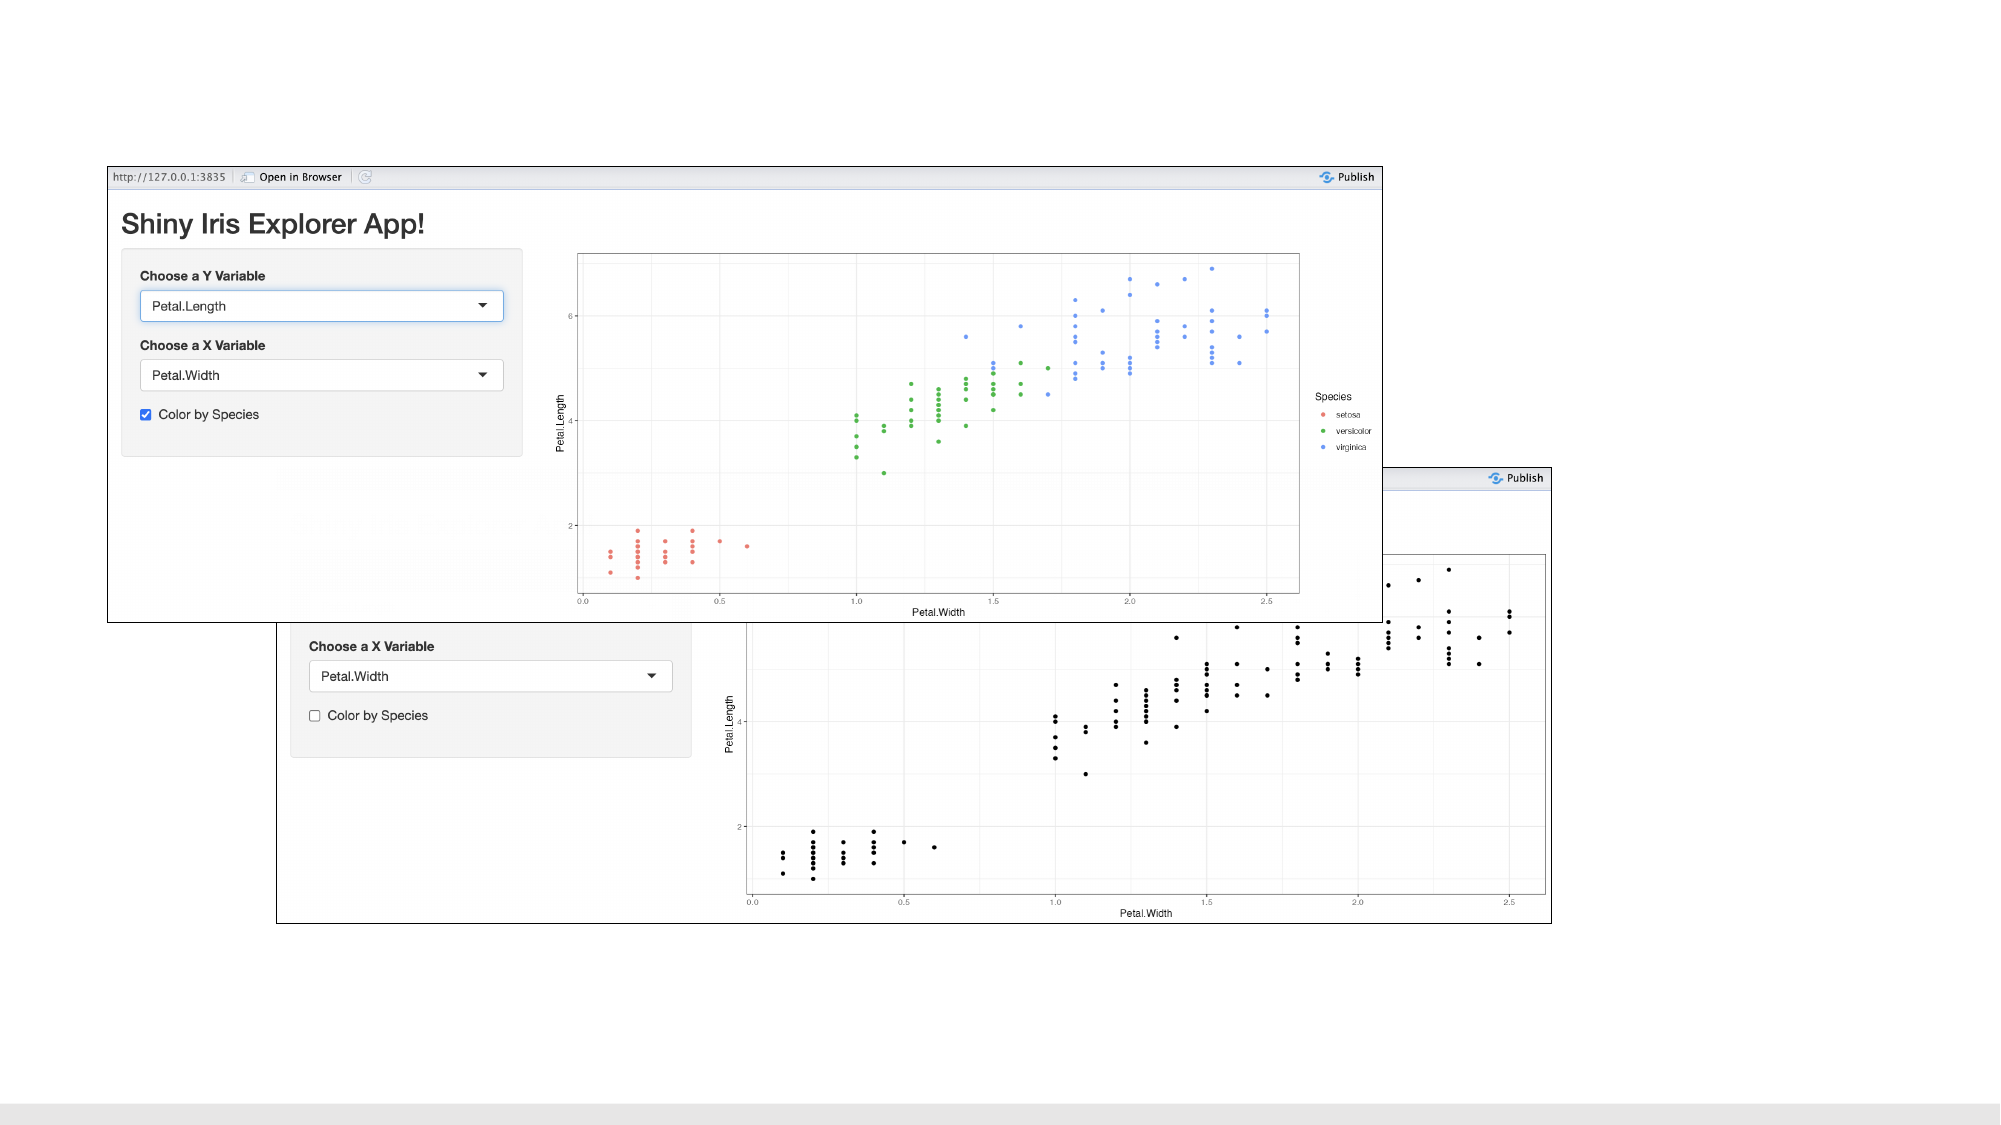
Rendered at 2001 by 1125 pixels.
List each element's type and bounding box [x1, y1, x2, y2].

text_box [107, 166, 1552, 924]
